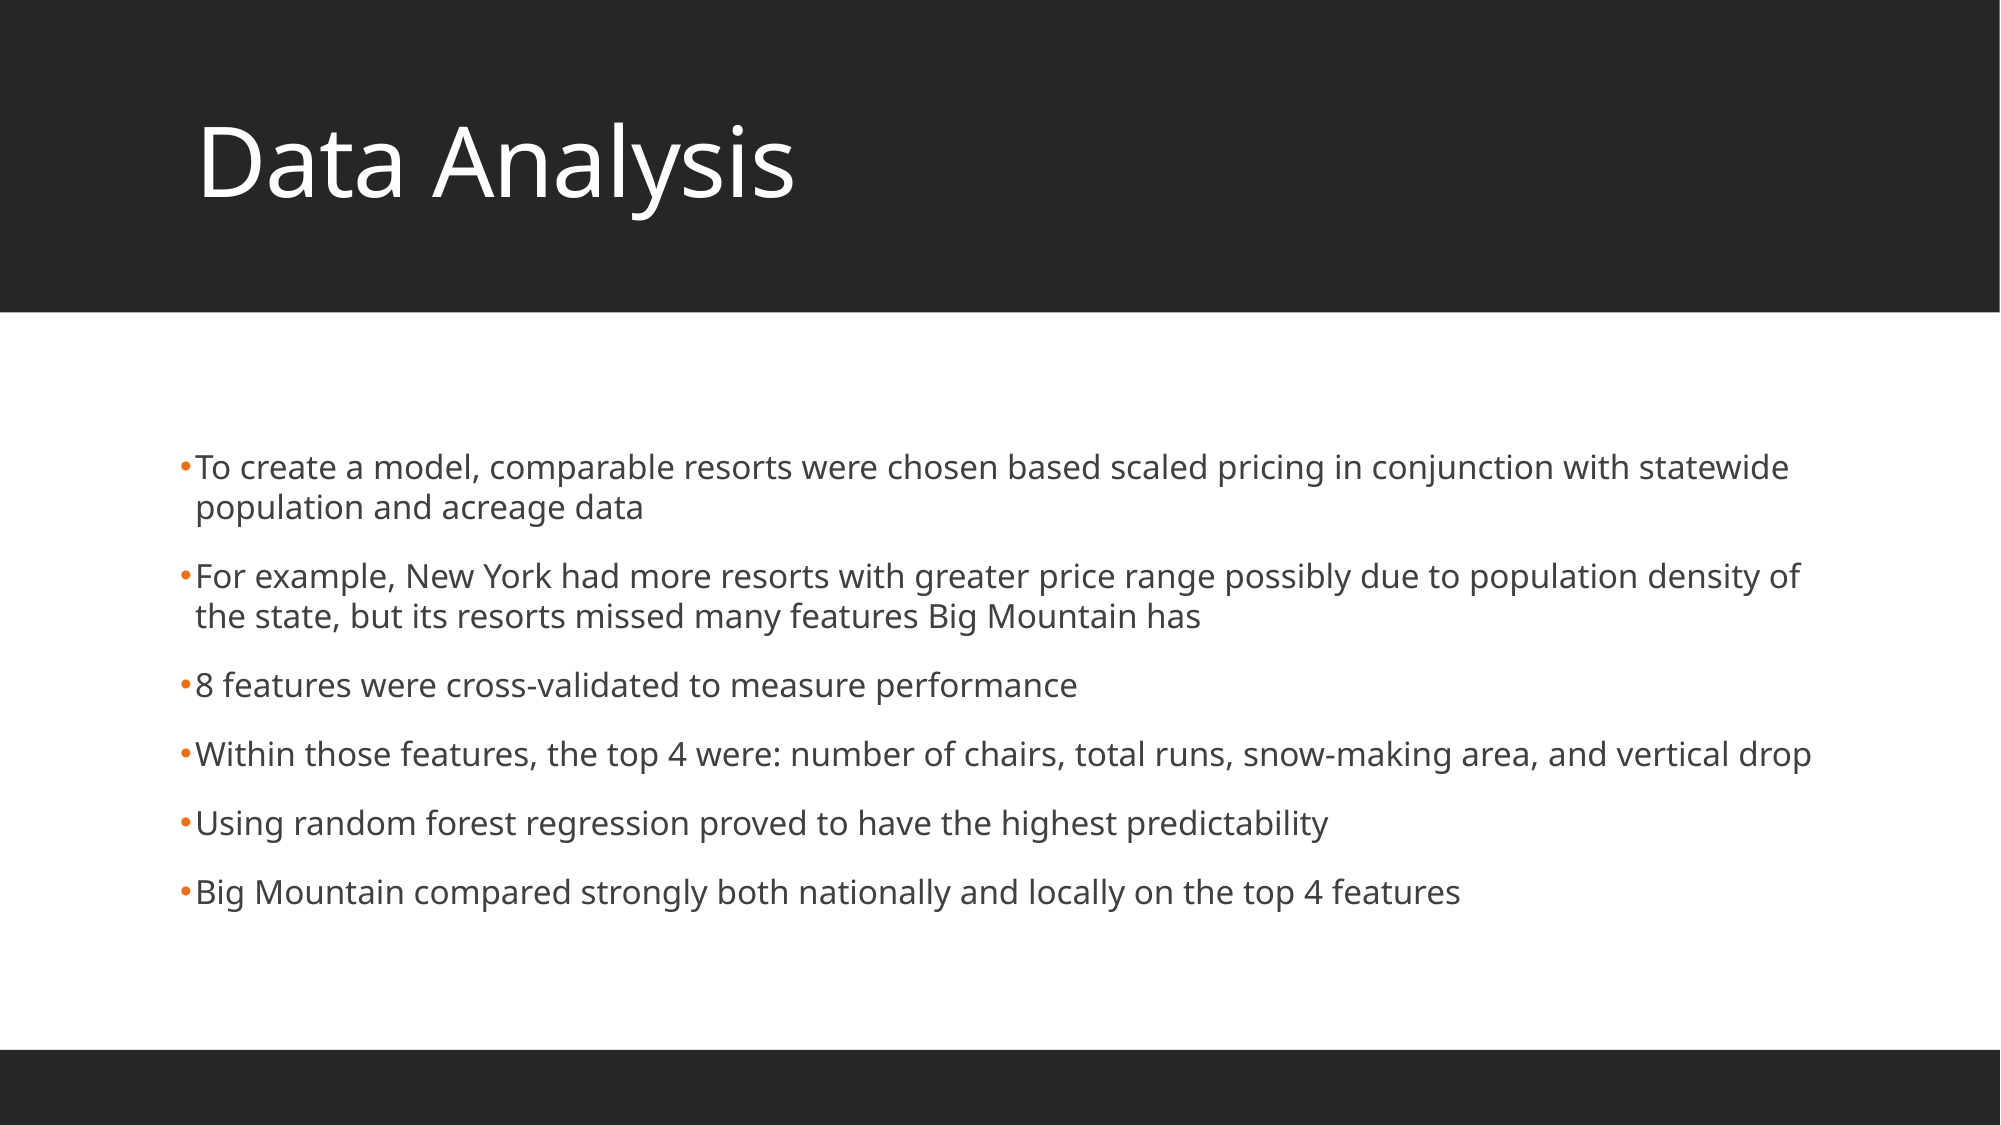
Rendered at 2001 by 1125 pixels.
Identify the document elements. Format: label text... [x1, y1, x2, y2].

text_box [0, 1049, 2000, 1125]
text_box [0, 0, 2000, 314]
text_box [0, 314, 2000, 1049]
title Data Analysis [180, 47, 1830, 285]
list To create a model, comparable resorts were chosen based scaled pricing in conjunction with statewide population and acreage data For example, New York had more resorts with greater price range possibly due to population density of the state, but its resorts missed many features Big Mountain has 8 features were cross-validated to measure performance Within those features, the top 4 were: number of chairs, total runs, snow-making area, and vertical drop Using random forest regression proved to have the highest predictability Big Mountain compared strongly both nationally and locally on the top 4 features [179, 438, 1830, 963]
